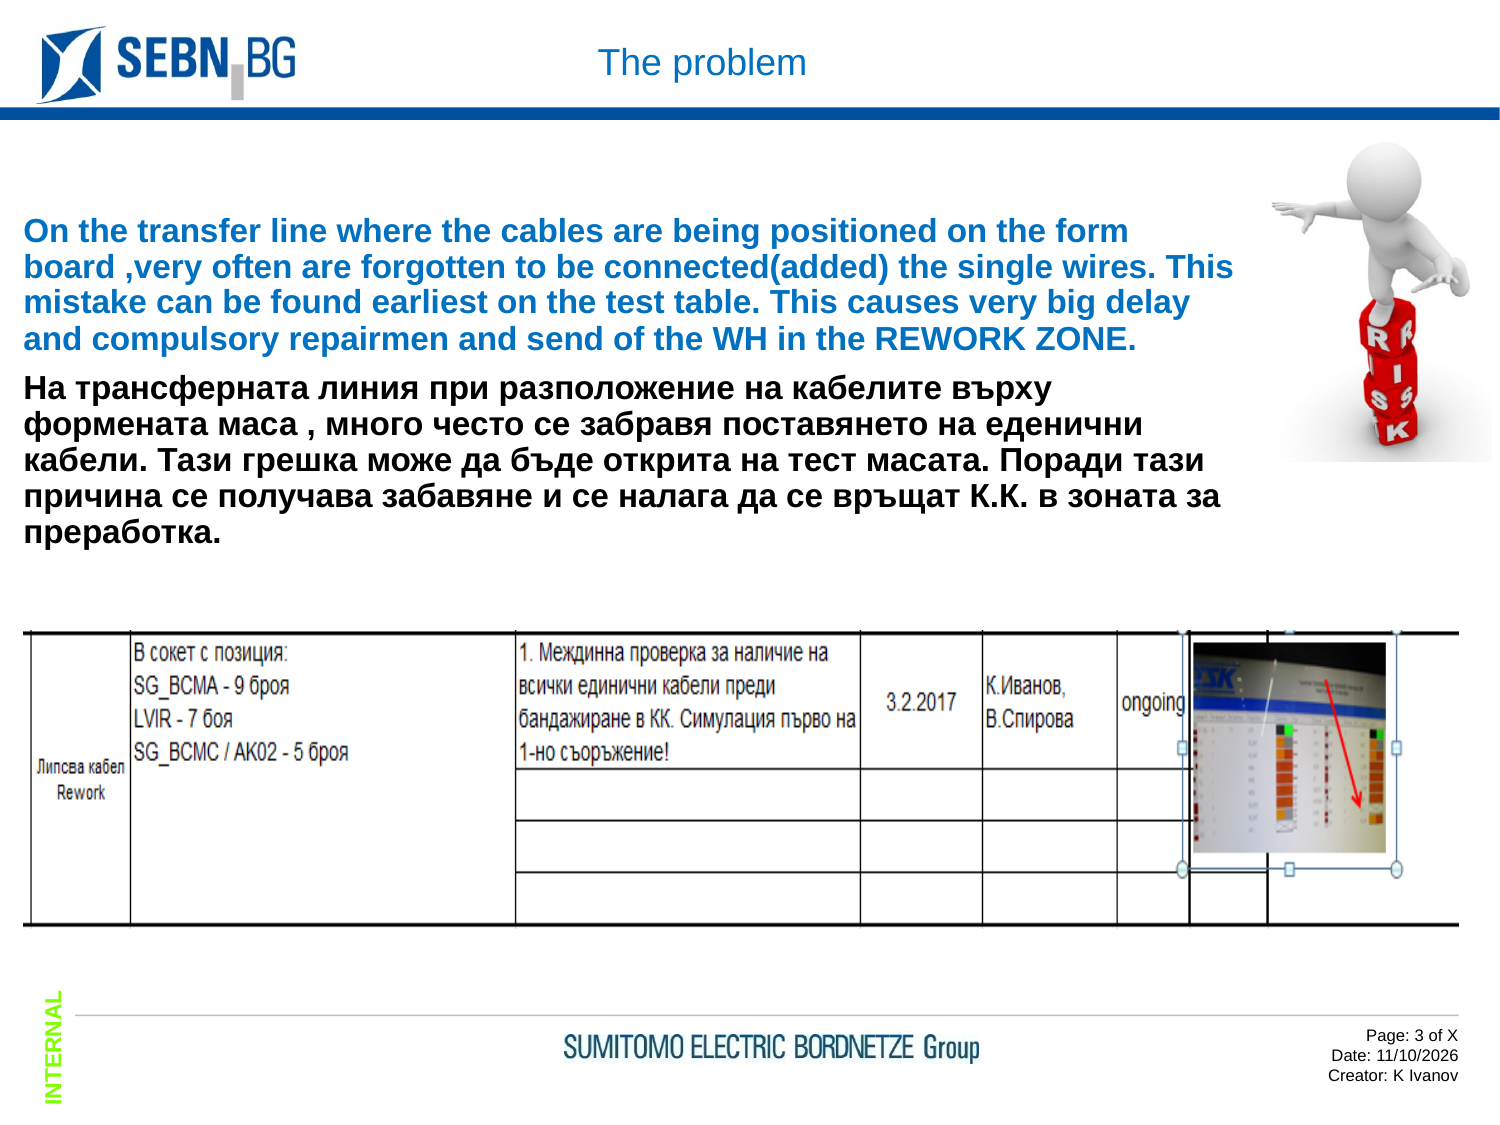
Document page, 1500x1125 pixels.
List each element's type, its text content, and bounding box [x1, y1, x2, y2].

text_box [17, 355, 1402, 631]
picture [23, 629, 1459, 929]
picture [1250, 125, 1492, 462]
text_box The problem [582, 30, 823, 90]
picture [36, 0, 353, 104]
picture [564, 1034, 979, 1064]
text_box On the transfer line where the cables are being positioned on the form board ,very often are forgotten to be connected(added) the single wires. This mistake can be found earliest on the test table. This causes very big delay and compulsory repairmen and send of the WH in the REWORK ZONE. На трансферната линия при разположение на кабелите върху формената маса , много често се забравя поставянето на еденични кабели. Тази грешка може да бъде открита на тест масата. Поради тази причина се получава забавяне и се налага да се връщат К.К. в зоната за преработка. [23, 150, 1247, 551]
